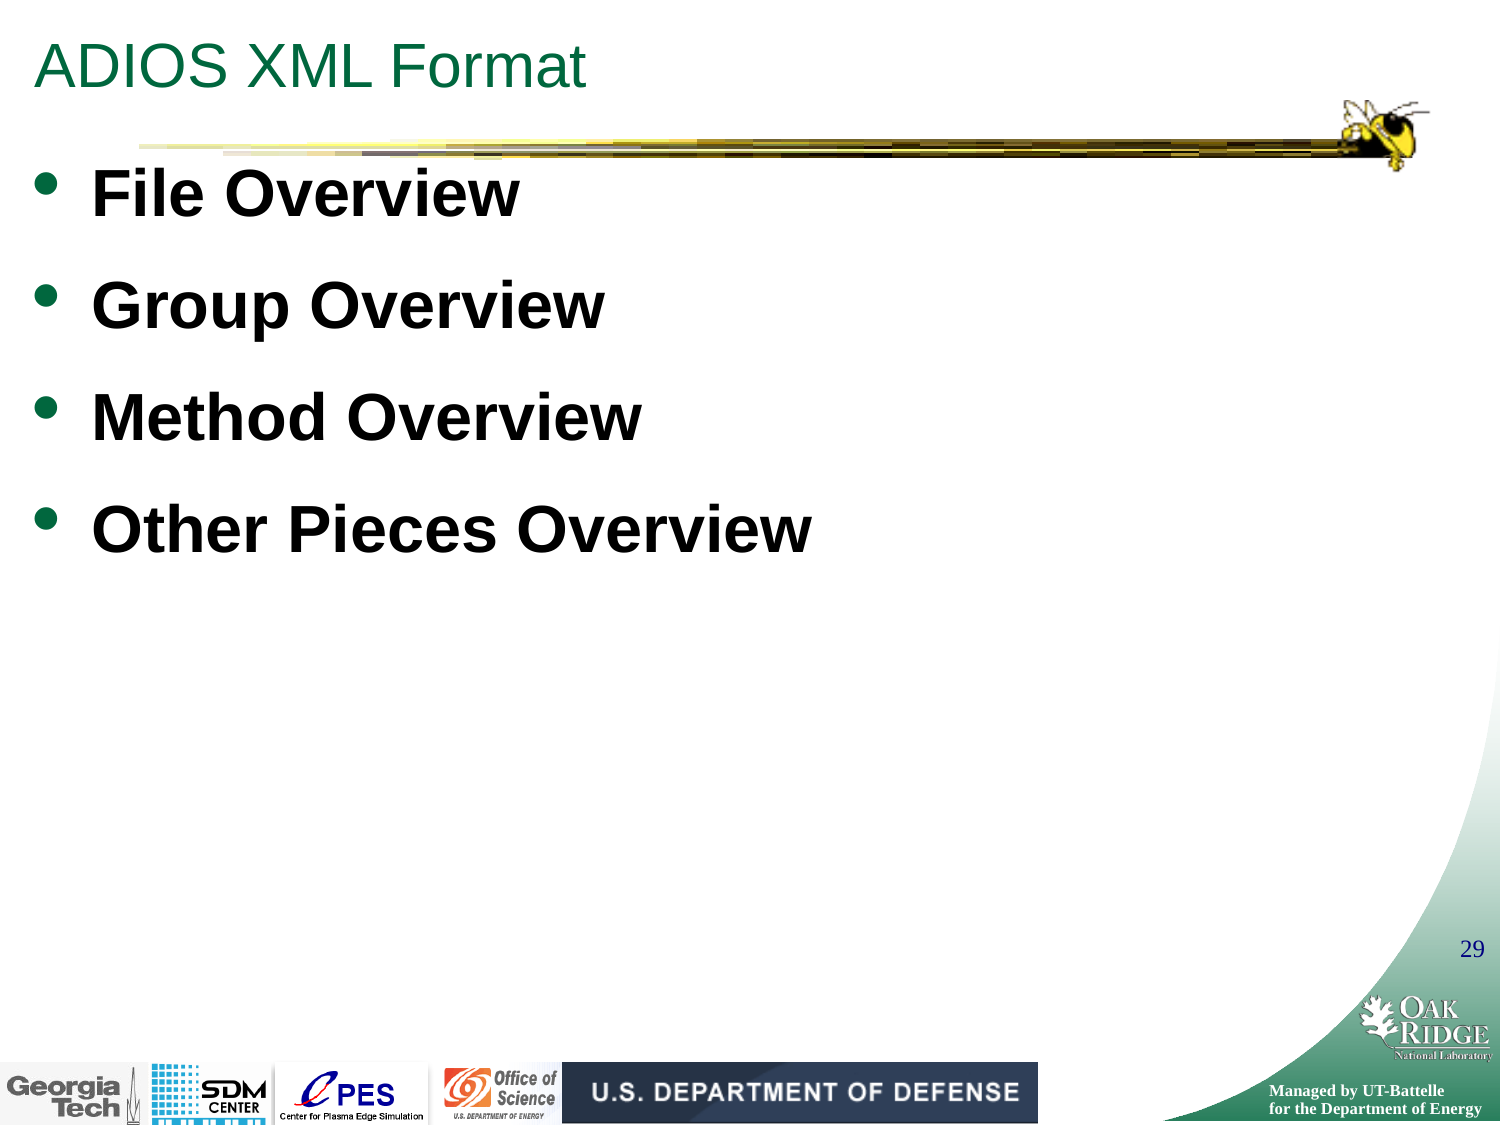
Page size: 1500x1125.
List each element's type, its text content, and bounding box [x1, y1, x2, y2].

list File Overview Group Overview Method Overview Other Pieces Overview [19, 151, 1370, 1013]
picture [150, 1062, 271, 1125]
picture [437, 1062, 1038, 1125]
picture [1350, 987, 1500, 1066]
picture [275, 1062, 428, 1125]
picture [112, 124, 1433, 175]
title ADIOS XML Format [19, 12, 1460, 124]
picture [0, 1062, 149, 1125]
